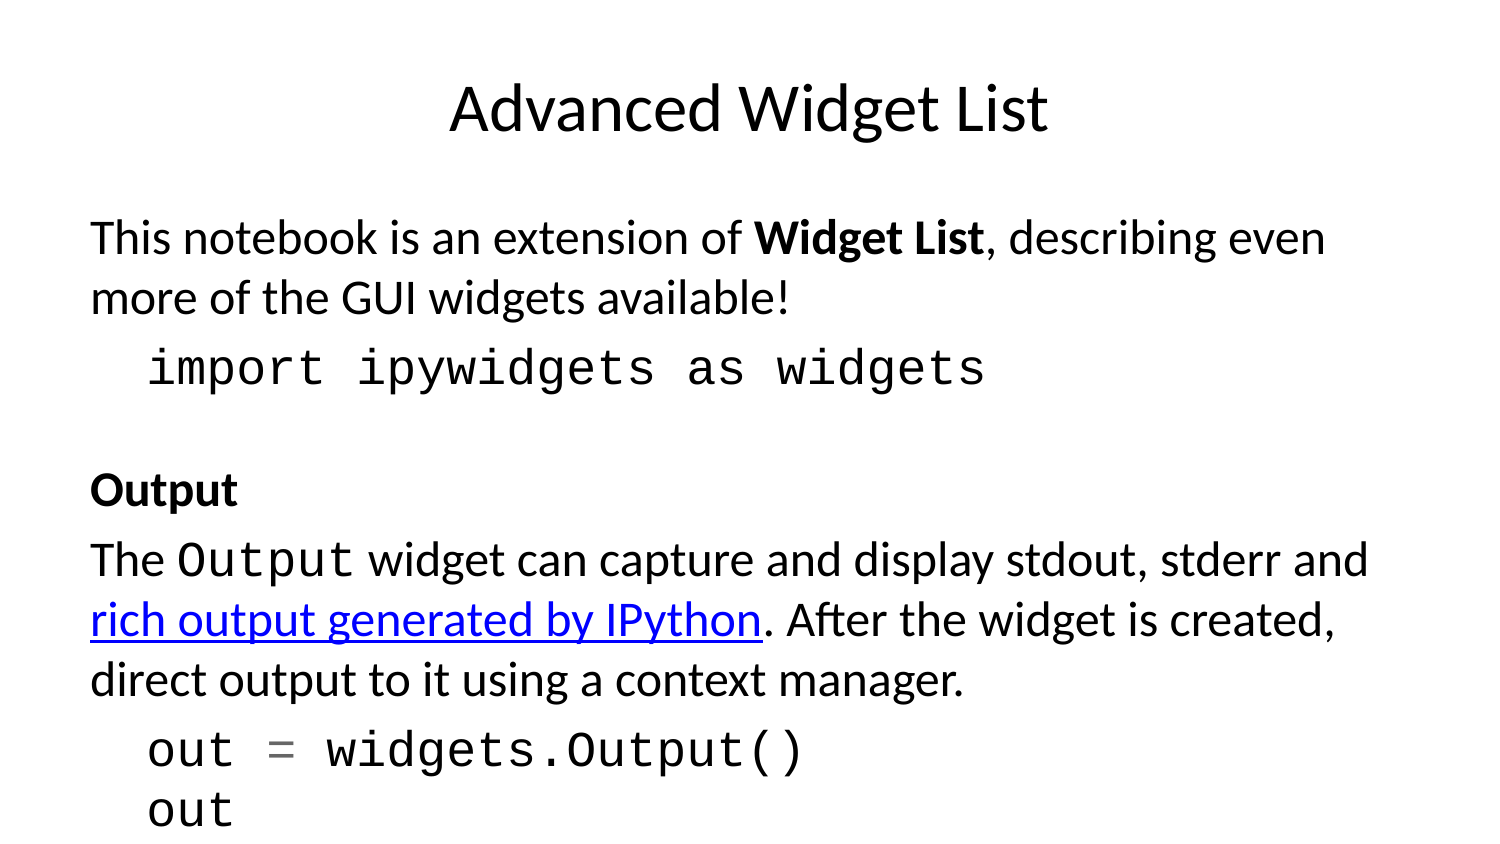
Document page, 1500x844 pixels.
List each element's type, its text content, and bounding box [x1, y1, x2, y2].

title Advanced Widget List [75, 33, 1425, 175]
list This notebook is an extension of Widget List, describing even more of the GUI widgets available! import ipywidgets as widgets Output The Output widget can capture and display stdout, stderr and rich output generated by IPython. After the widget is created, direct output to it using a context manager. out = widgets.Output() out You can print text to the output area as shown below. with out: for i in range(10): print(i, 'Hello world!') Rich material can also be directed to the output area. Anything which displays nicely in a Jupyter notebook will also display well in the Output widget. from IPython.display import YouTubeVideo with out: display(YouTubeVideo('eWzY2nGfkXk')) Play (Animation) widget The Play widget is useful to perform animations by iterating on a sequence of integers with a certain speed. The value of the slider below is linked to the player. play = widgets.Play( # interval=10, value=50, min=0, max=100, step=1, description="Press play", disabled=False ) slider = widgets.IntSlider() widgets.jslink((play, 'value'), (slider, 'value')) widgets.HBox([play, slider]) Date picker The date picker widget works in Chrome and IE Edge, but does not currently work in Firefox or Safari because they do not support the HTML date input field. widgets.DatePicker( description='Pick a Date', disabled=False ) Color picker widgets.ColorPicker( concise=False, description='Pick a color', value='blue', disabled=False ) Controller The Controller allows a game controller to be used as an input device. widgets.Controller( index=0, ) Container/Layout widgets These widgets are used to hold other widgets, called children. Each has a children property that may be set either when the widget is created or later. Box items = [widgets.Label(str(i)) for i in range(4)] widgets.Box(items) HBox items = [widgets.Label(str(i)) for i in range(4)] widgets.HBox(items) VBox items = [widgets.Label(str(i)) for i in range(4)] left_box = widgets.VBox([items[0], items[1]]) right_box = widgets.VBox([items[2], items[3]]) widgets.HBox([left_box, right_box]) Accordion accordion = widgets.Accordion(children=[widgets.IntSlider(), widgets.Text()]) accordion.set_title(0, 'Slider') accordion.set_title(1, 'Text') accordion Tabs In this example the children are set after the tab is created. Titles for the tabes are set in the same way they are for Accordion. tab_contents = ['P0', 'P1', 'P2', 'P3', 'P4'] children = [widgets.Text(description=name) for name in tab_contents] tab = widgets.Tab() tab.children = children for i in range(len(children)): tab.set_title(i, str(i)) tab Accordion and Tab use selected_index, not value Unlike the rest of the widgets discussed earlier, the container widgets Accordion and Tab update their selected_index attribute when the user changes which accordion or tab is selected. That means that you can both see what the user is doing and programmatically set what the user sees by setting the value of selected_index. Setting selected_index = None closes all of the accordions or deselects all tabs. In the cells below try displaying or setting the selected_index of the tab and/or accordion. tab.selected_index = 3 accordion.selected_index = None Nesting tabs and accordions Tabs and accordions can be nested as deeply as you want. If you have a few minutes, try nesting a few accordions or putting an accordion inside a tab or a tab inside an accordion. The example below makes a couple of tabs with an accordion children in one of them tab_nest = widgets.Tab() tab_nest.children = [accordion, accordion] tab_nest.set_title(0, 'An accordion') tab_nest.set_title(1, 'Copy of the accordion') tab_nest [75, 196, 1425, 754]
